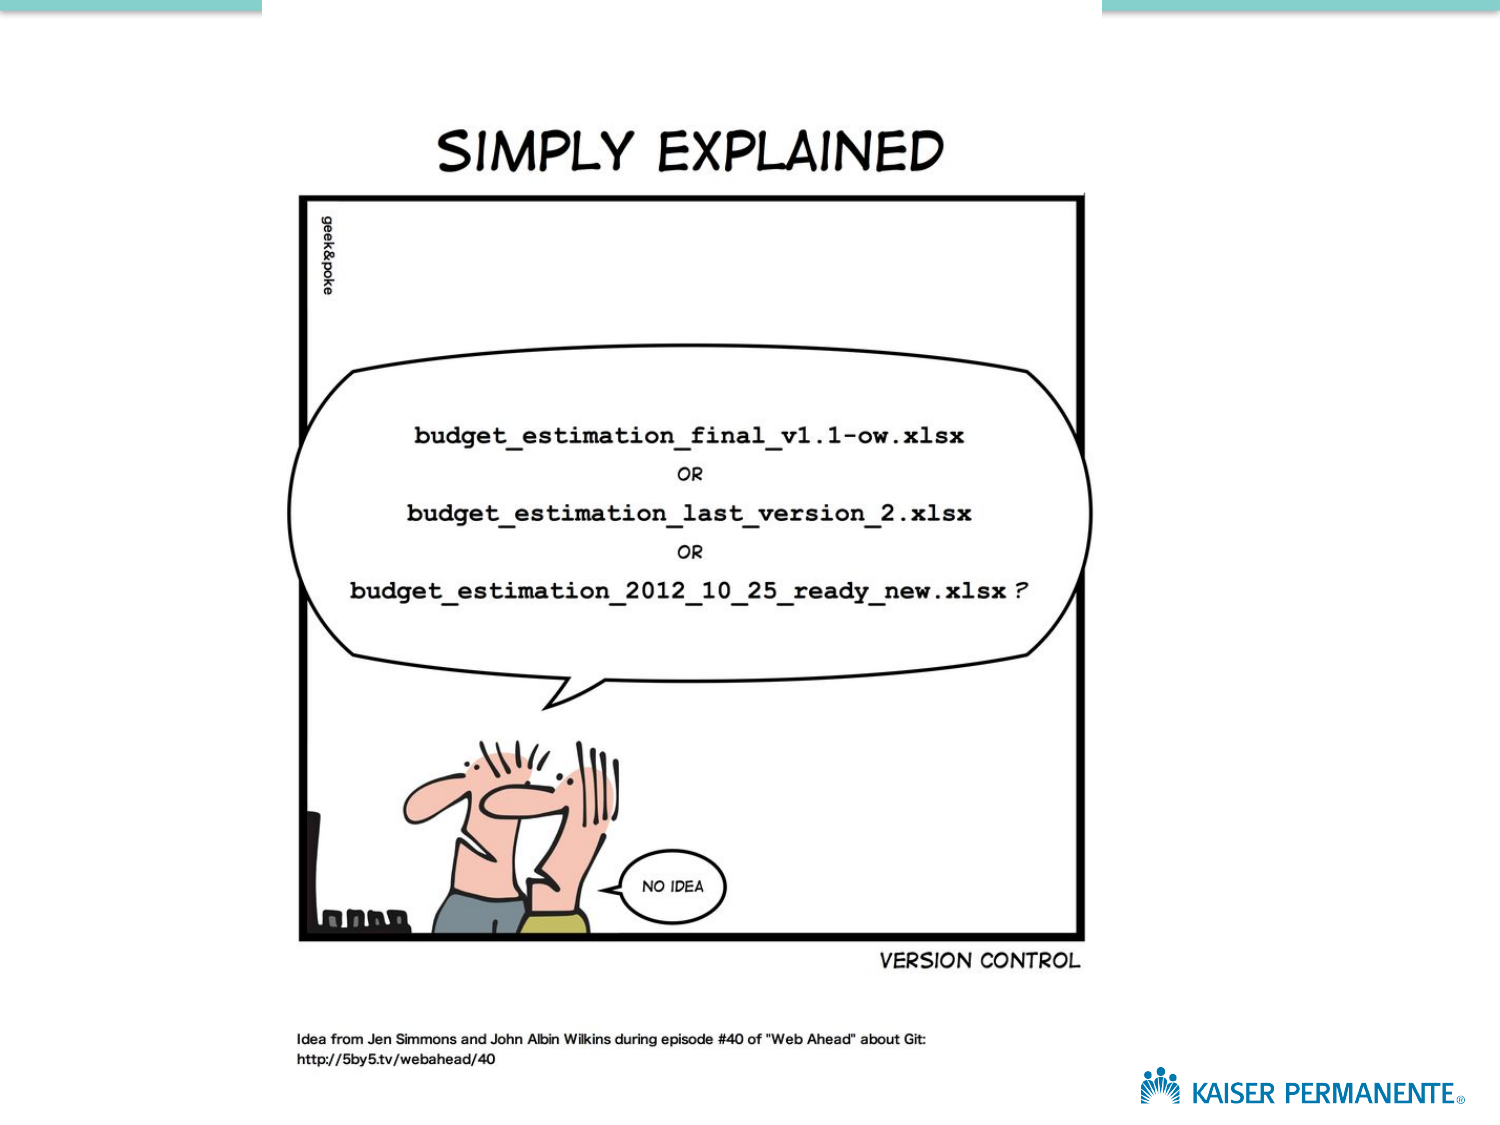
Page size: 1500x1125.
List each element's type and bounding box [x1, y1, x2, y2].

picture [1413, 1093, 1419, 1104]
picture [1197, 1096, 1203, 1104]
picture [1320, 1096, 1325, 1104]
picture [1209, 1098, 1219, 1104]
picture [1425, 1086, 1430, 1104]
list [262, 0, 1102, 1125]
picture [1378, 1091, 1385, 1104]
picture [1141, 1067, 1158, 1083]
picture [1264, 1096, 1270, 1104]
picture [1147, 1088, 1174, 1104]
picture [1359, 1098, 1368, 1104]
picture [1164, 1067, 1465, 1104]
